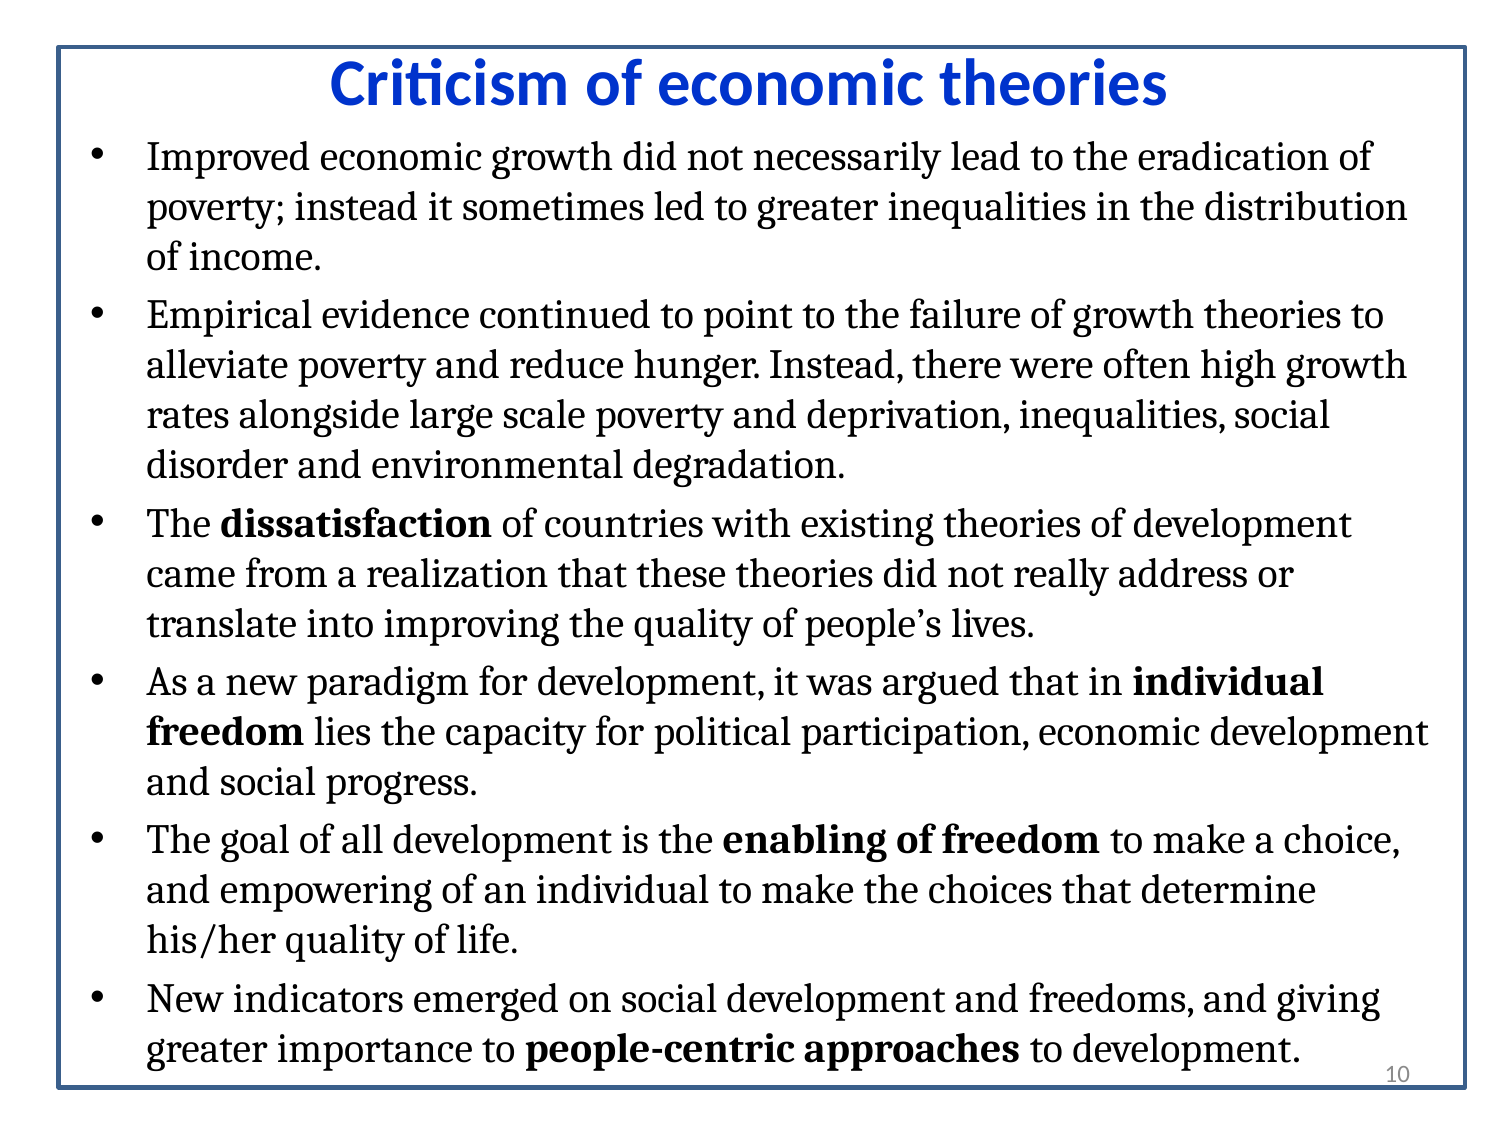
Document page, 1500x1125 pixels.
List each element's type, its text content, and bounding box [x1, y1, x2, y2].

slide_number 10 [1074, 1042, 1425, 1103]
title Criticism of economic theories [75, 45, 1425, 113]
list Improved economic growth did not necessarily lead to the eradication of poverty; instead it sometimes led to greater inequalities in the distribution of income. Empirical evidence continued to point to the failure of growth theories to alleviate poverty and reduce hunger. Instead, there were often high growth rates alongside large scale poverty and deprivation, inequalities, social disorder and environmental degradation. The dissatisfaction of countries with existing theories of development came from a realization that these theories did not really address or translate into improving the quality of people’s lives. As a new paradigm for development, it was argued that in individual freedom lies the capacity for political participation, economic development and social progress. The goal of all development is the enabling of freedom to make a choice, and empowering of an individual to make the choices that determine his/her quality of life. New indicators emerged on social development and freedoms, and giving greater importance to people-centric approaches to development. [75, 121, 1463, 1043]
text_box [56, 45, 1467, 1090]
